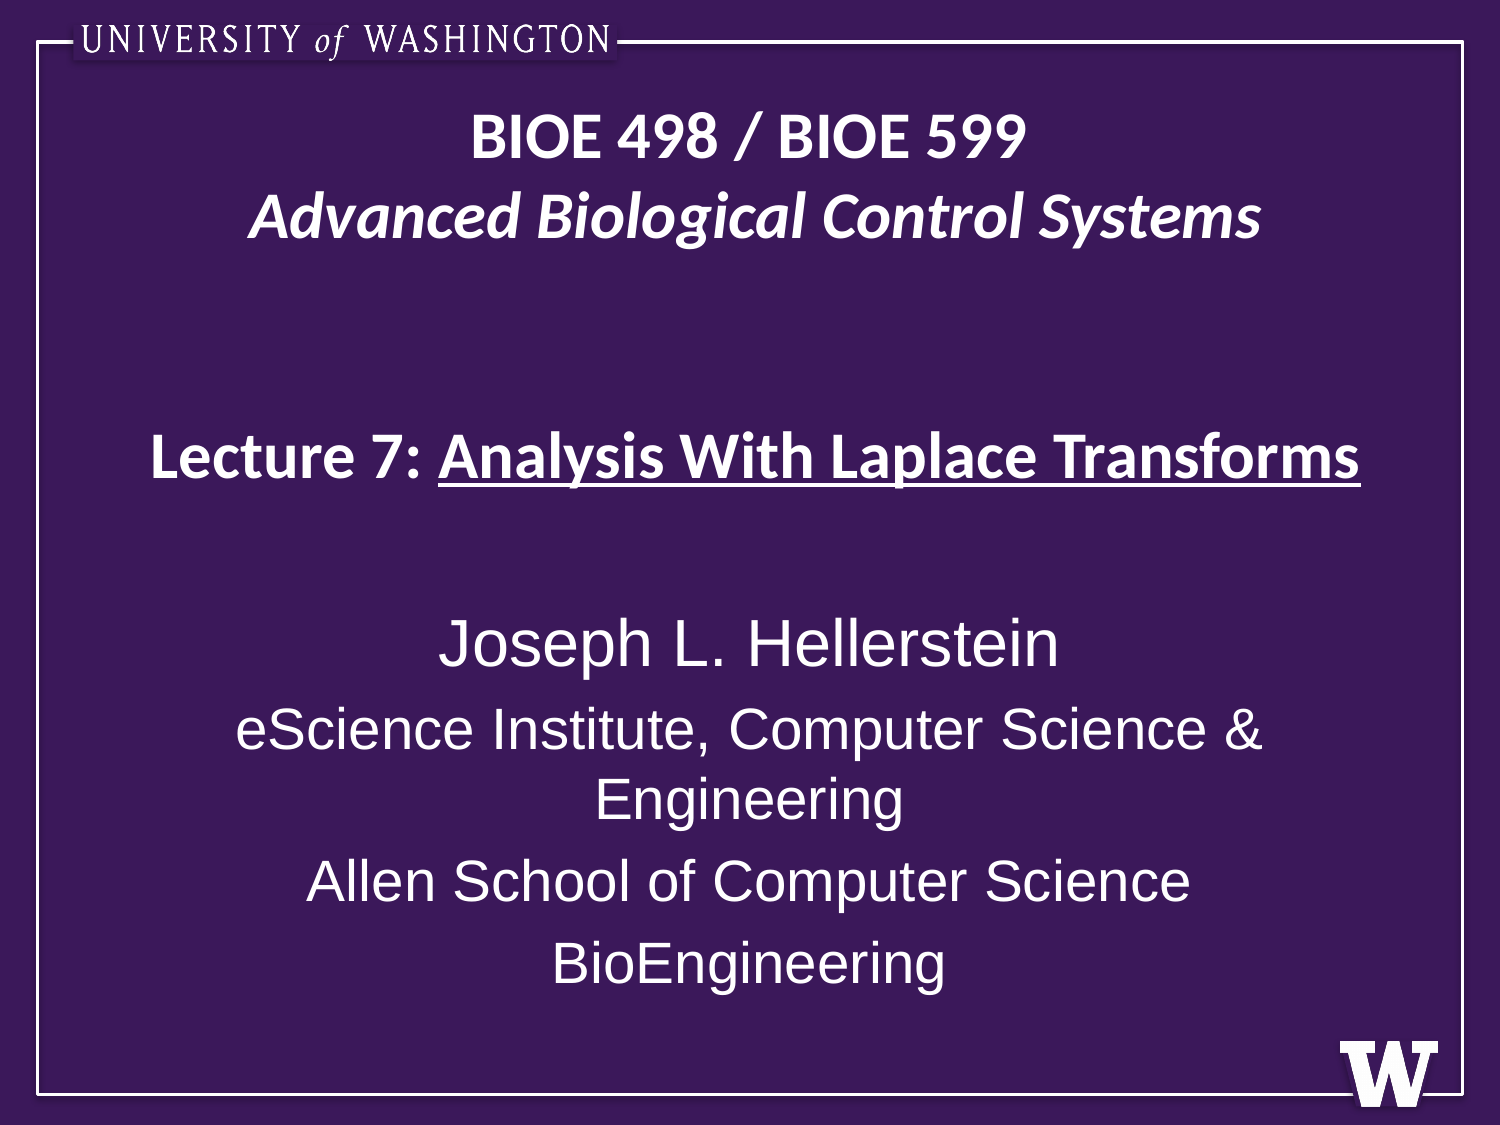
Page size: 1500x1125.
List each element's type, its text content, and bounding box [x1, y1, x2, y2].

picture [1340, 1041, 1438, 1107]
subtitle Joseph L. Hellerstein eScience Institute, Computer Science & Engineering Allen School of Computer Science BioEngineering [62, 592, 1438, 960]
picture [81, 24, 609, 61]
title BIOE 498 / BIOE 599 Advanced Biological Control Systems Lecture 7: Analysis With Laplace Transforms [62, 84, 1450, 326]
